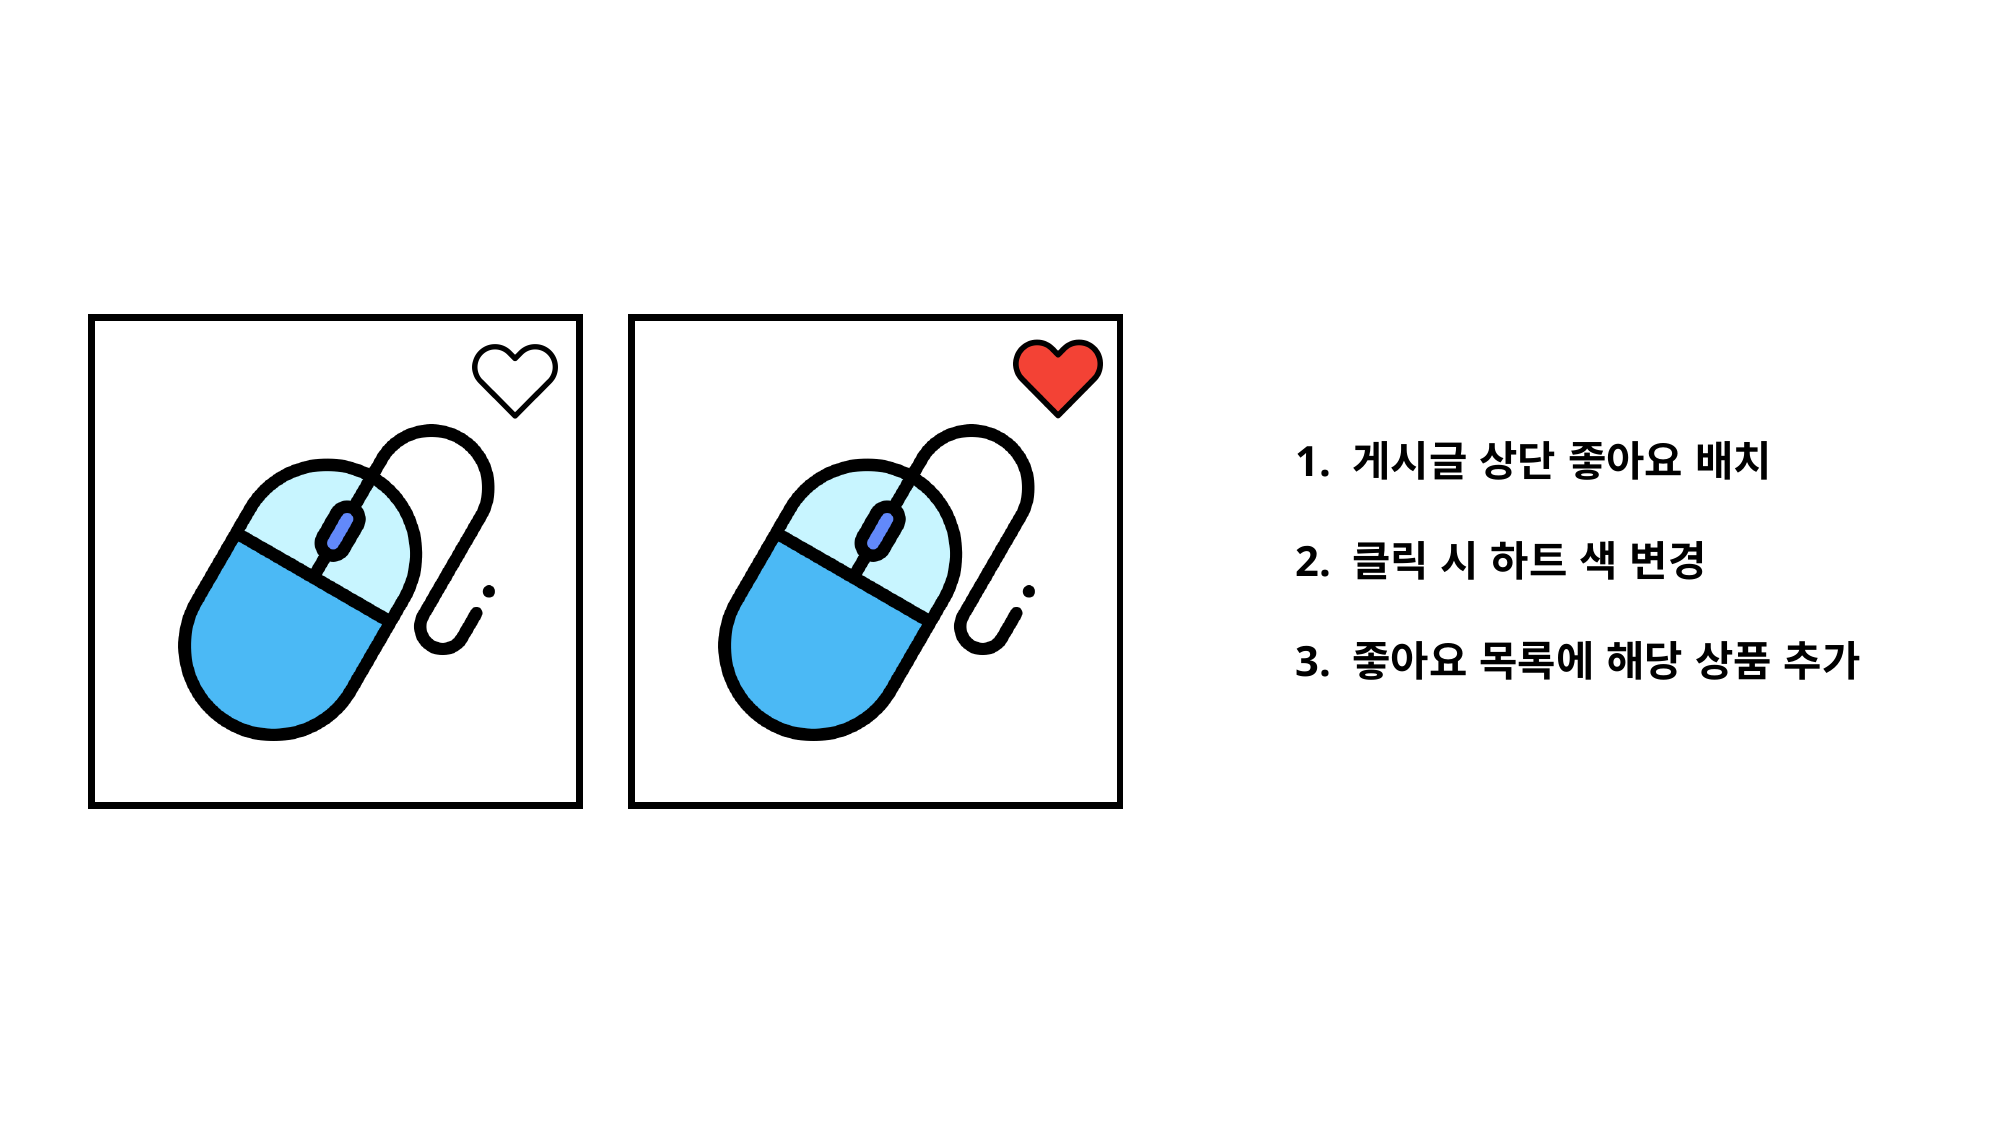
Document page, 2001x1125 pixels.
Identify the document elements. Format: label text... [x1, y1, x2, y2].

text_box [631, 317, 1121, 806]
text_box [91, 317, 580, 806]
text_box 1. 게시글 상단 좋아요 배치 2. 클릭 시 하트 색 변경 3. 좋아요 목록에 해당 상품 추가 [1280, 427, 2000, 693]
